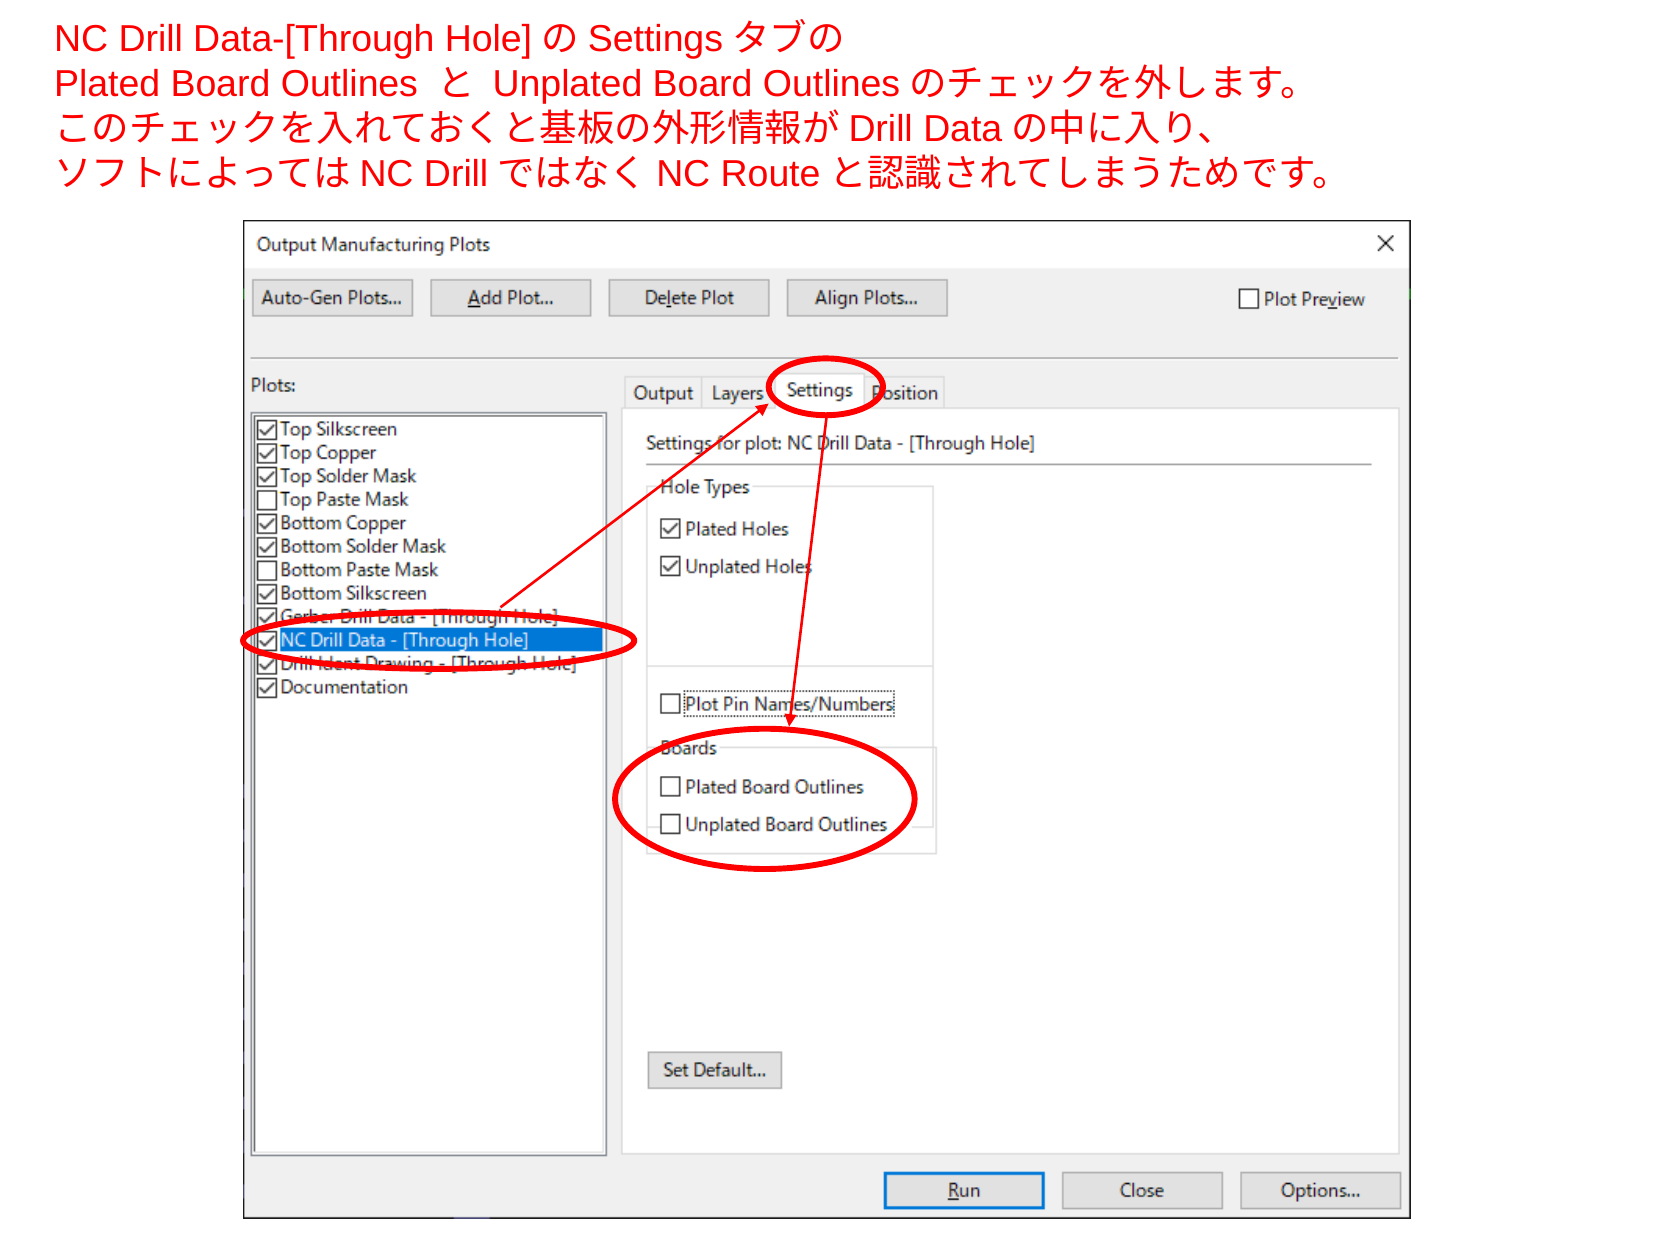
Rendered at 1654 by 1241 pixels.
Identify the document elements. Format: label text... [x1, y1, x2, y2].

text_box NC Drill Data-[Through Hole]のSettingsタブの Plated Board Outlines と Unplated Board Outlinesのチェックを外します。 このチェックを入れておくと基板の外形情報がDrill Dataの中に入り、 ソフトによってはNC DrillではなくNC Routeと認識されてしまうためです。 [39, 6, 1365, 202]
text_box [789, 415, 827, 727]
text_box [500, 403, 769, 608]
picture [243, 220, 1411, 1219]
